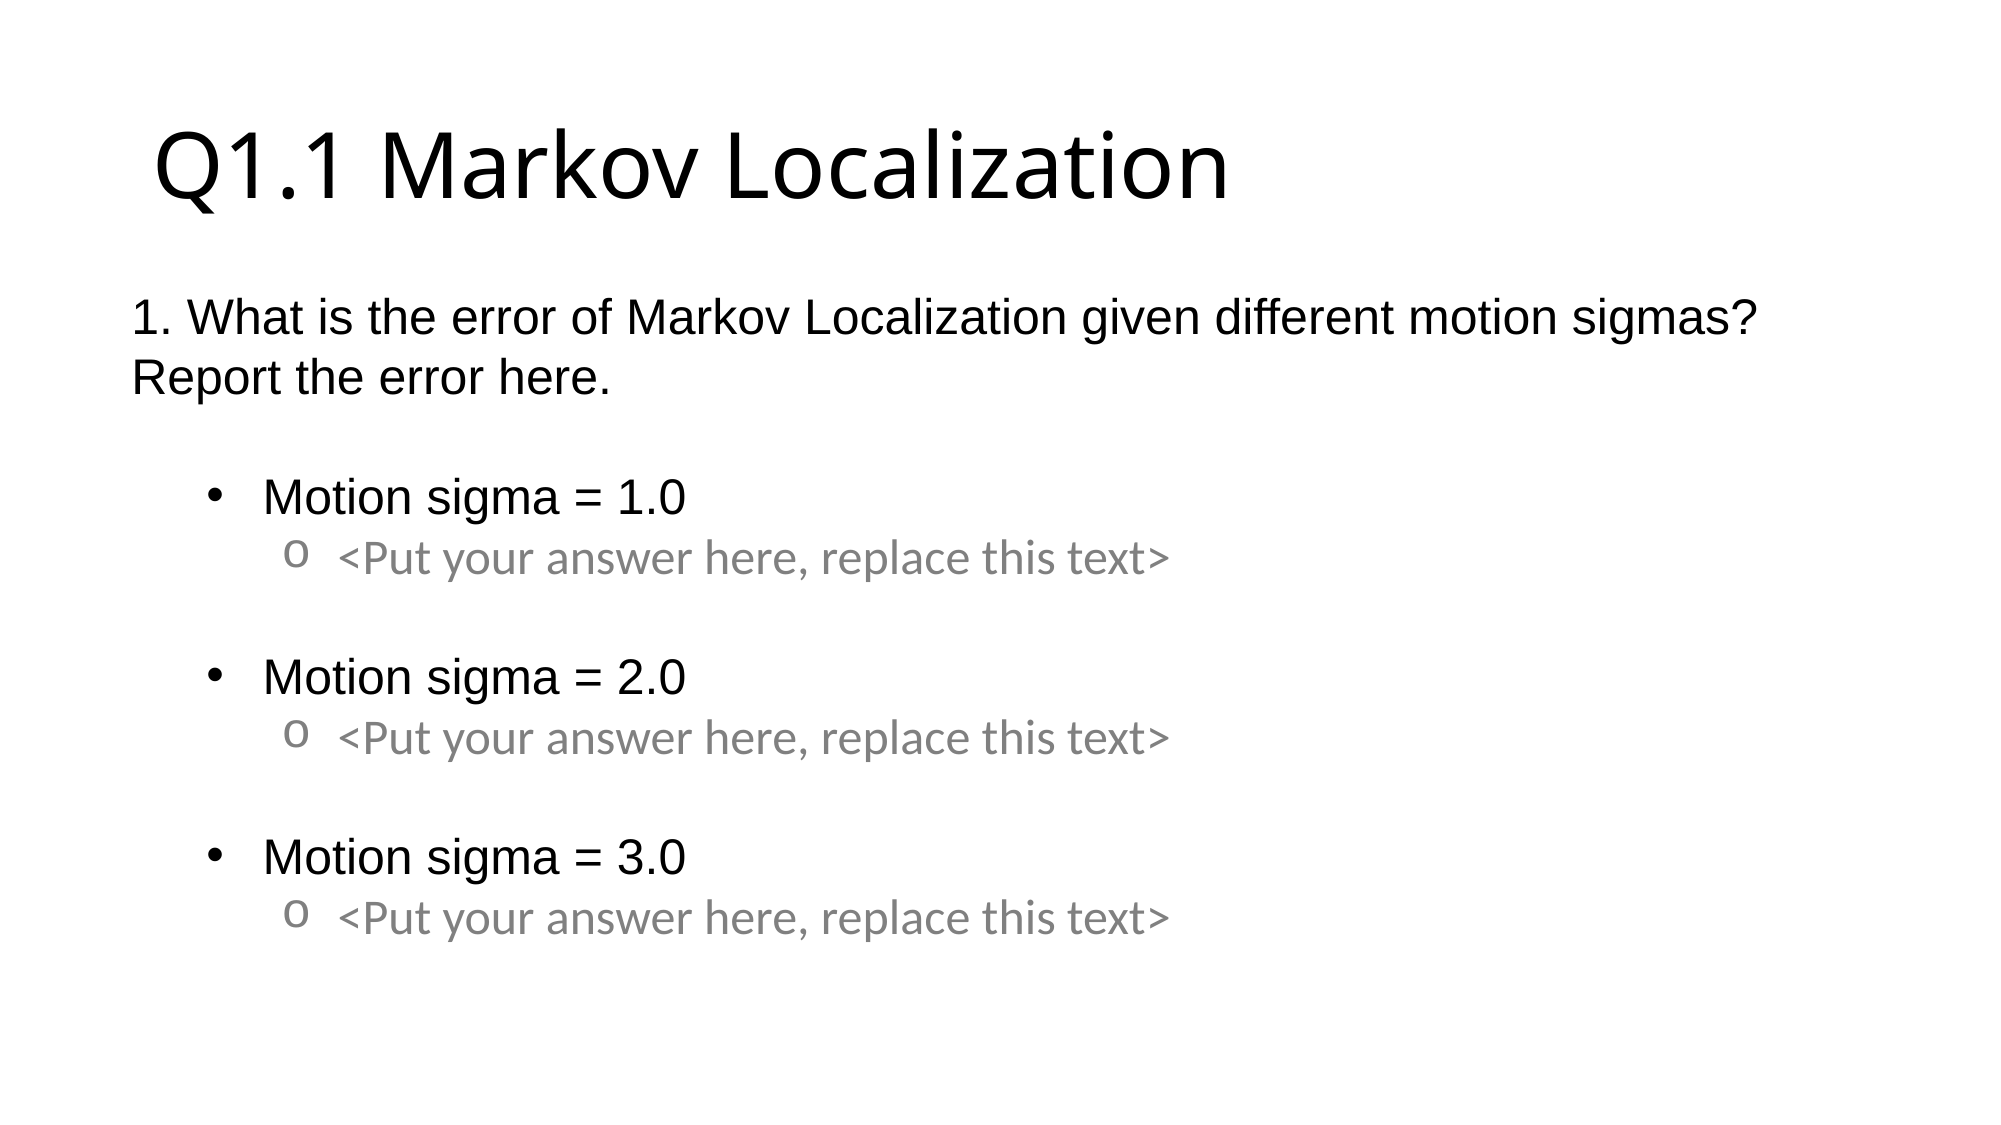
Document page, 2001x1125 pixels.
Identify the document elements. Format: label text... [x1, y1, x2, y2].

text_box 1. What is the error of Markov Localization given different motion sigmas? Report the error here. Motion sigma = 1.0 <Put your answer here, replace this text> Motion sigma = 2.0 <Put your answer here, replace this text> Motion sigma = 3.0 <Put your answer here, replace this text> [116, 277, 1842, 952]
text_box Q1.1 Markov Localization [137, 59, 1863, 278]
